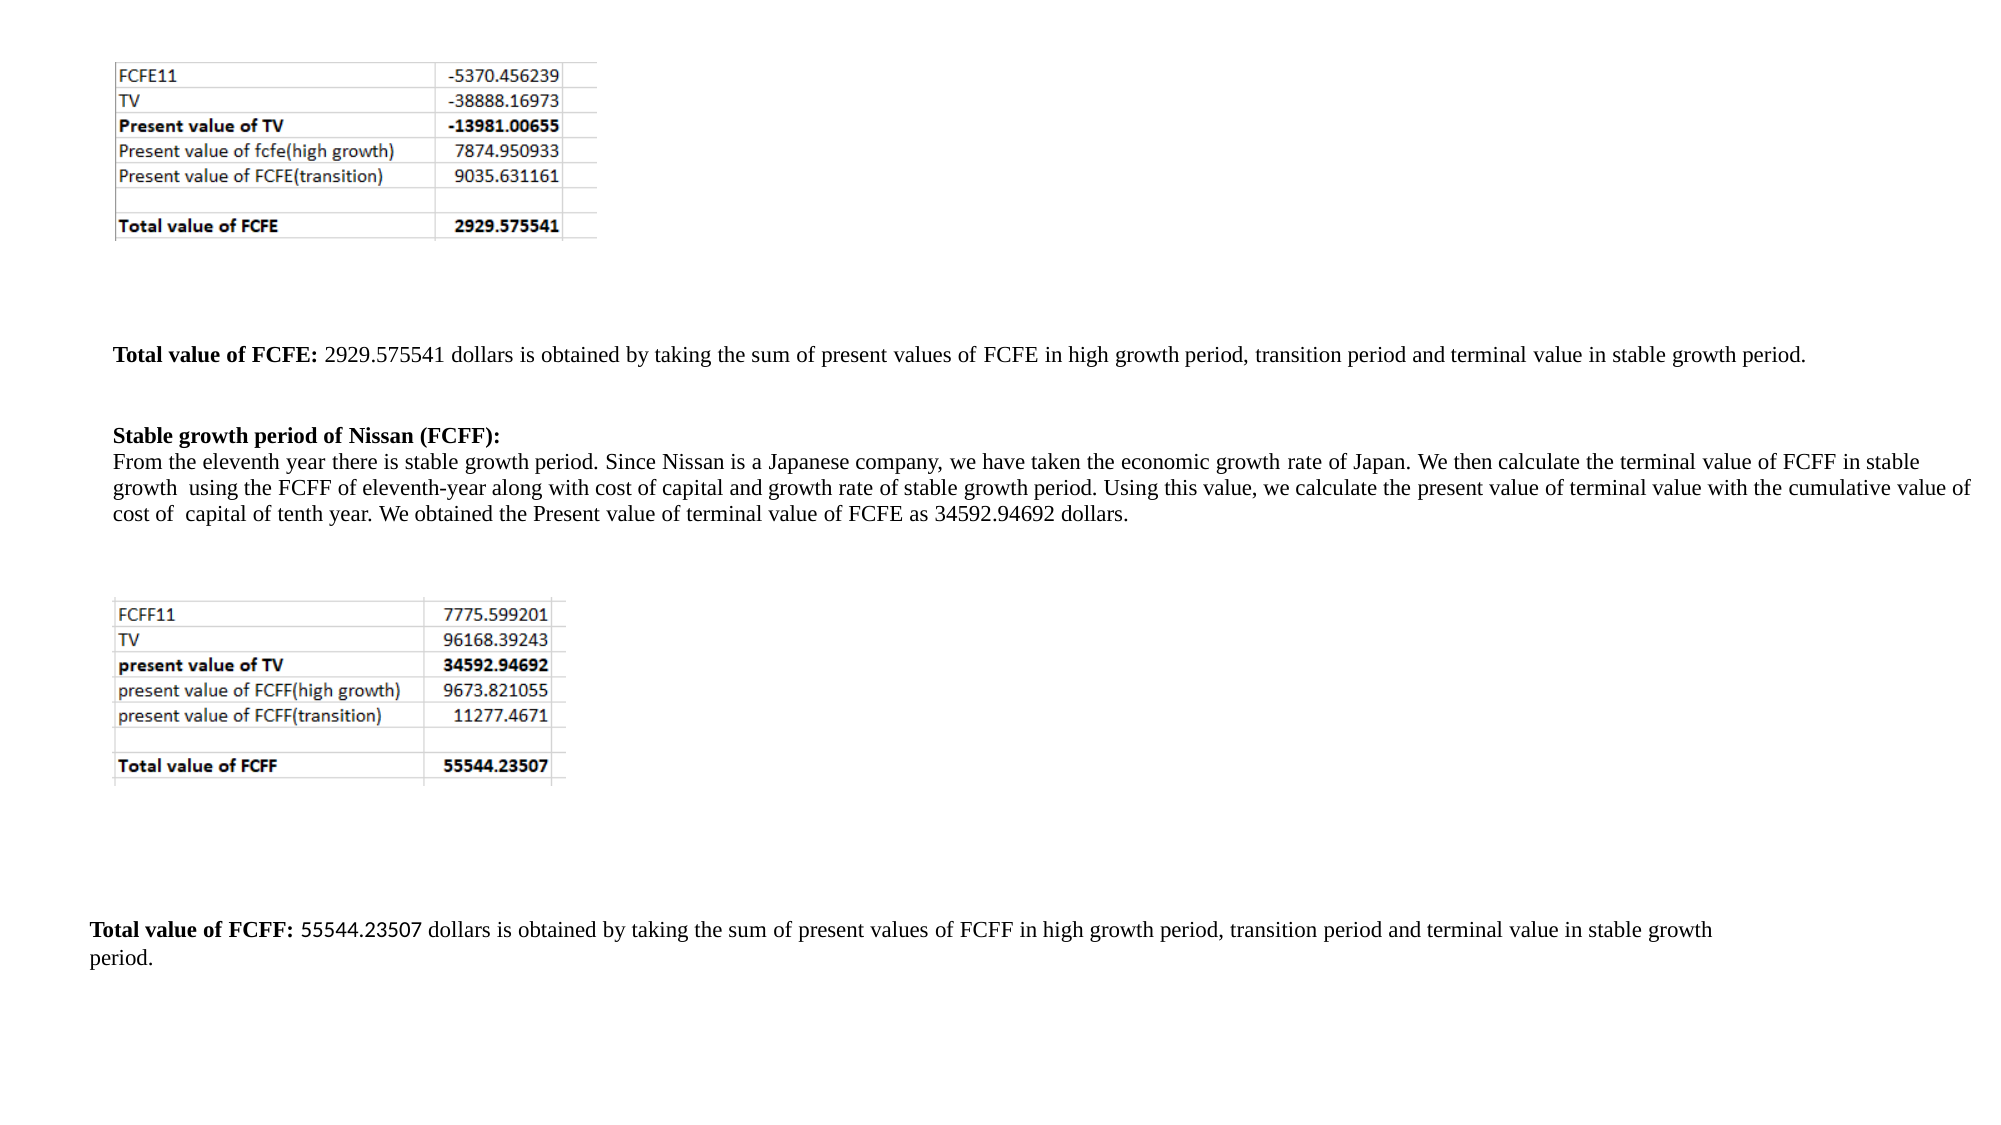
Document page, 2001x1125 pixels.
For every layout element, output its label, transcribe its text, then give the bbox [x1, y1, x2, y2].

picture [112, 597, 567, 786]
text_box Total value of FCFF: 55544.23507 dollars is obtained by taking the sum of present values of FCFF in high growth period, transition period and terminal value in stable growth period. [87, 912, 1780, 970]
text_box Total value of FCFE: 2929.575541 dollars is obtained by taking the sum of present values of FCFE in high growth period, transition period and terminal value in stable growth period. Stable growth period of Nissan (FCFF): From the eleventh year there is stable growth period. Since Nissan is a Japanese company, we have taken the economic growth rate of Japan. We then calculate the terminal value of FCFF in stable growth using the FCFF of eleventh-year along with cost of capital and growth rate of stable growth period. Using this value, we calculate the present value of terminal value with the cumulative value of cost of capital of tenth year. We obtained the Present value of terminal value of FCFE as 34592.94692 dollars. [110, 337, 1986, 527]
picture [114, 62, 597, 241]
